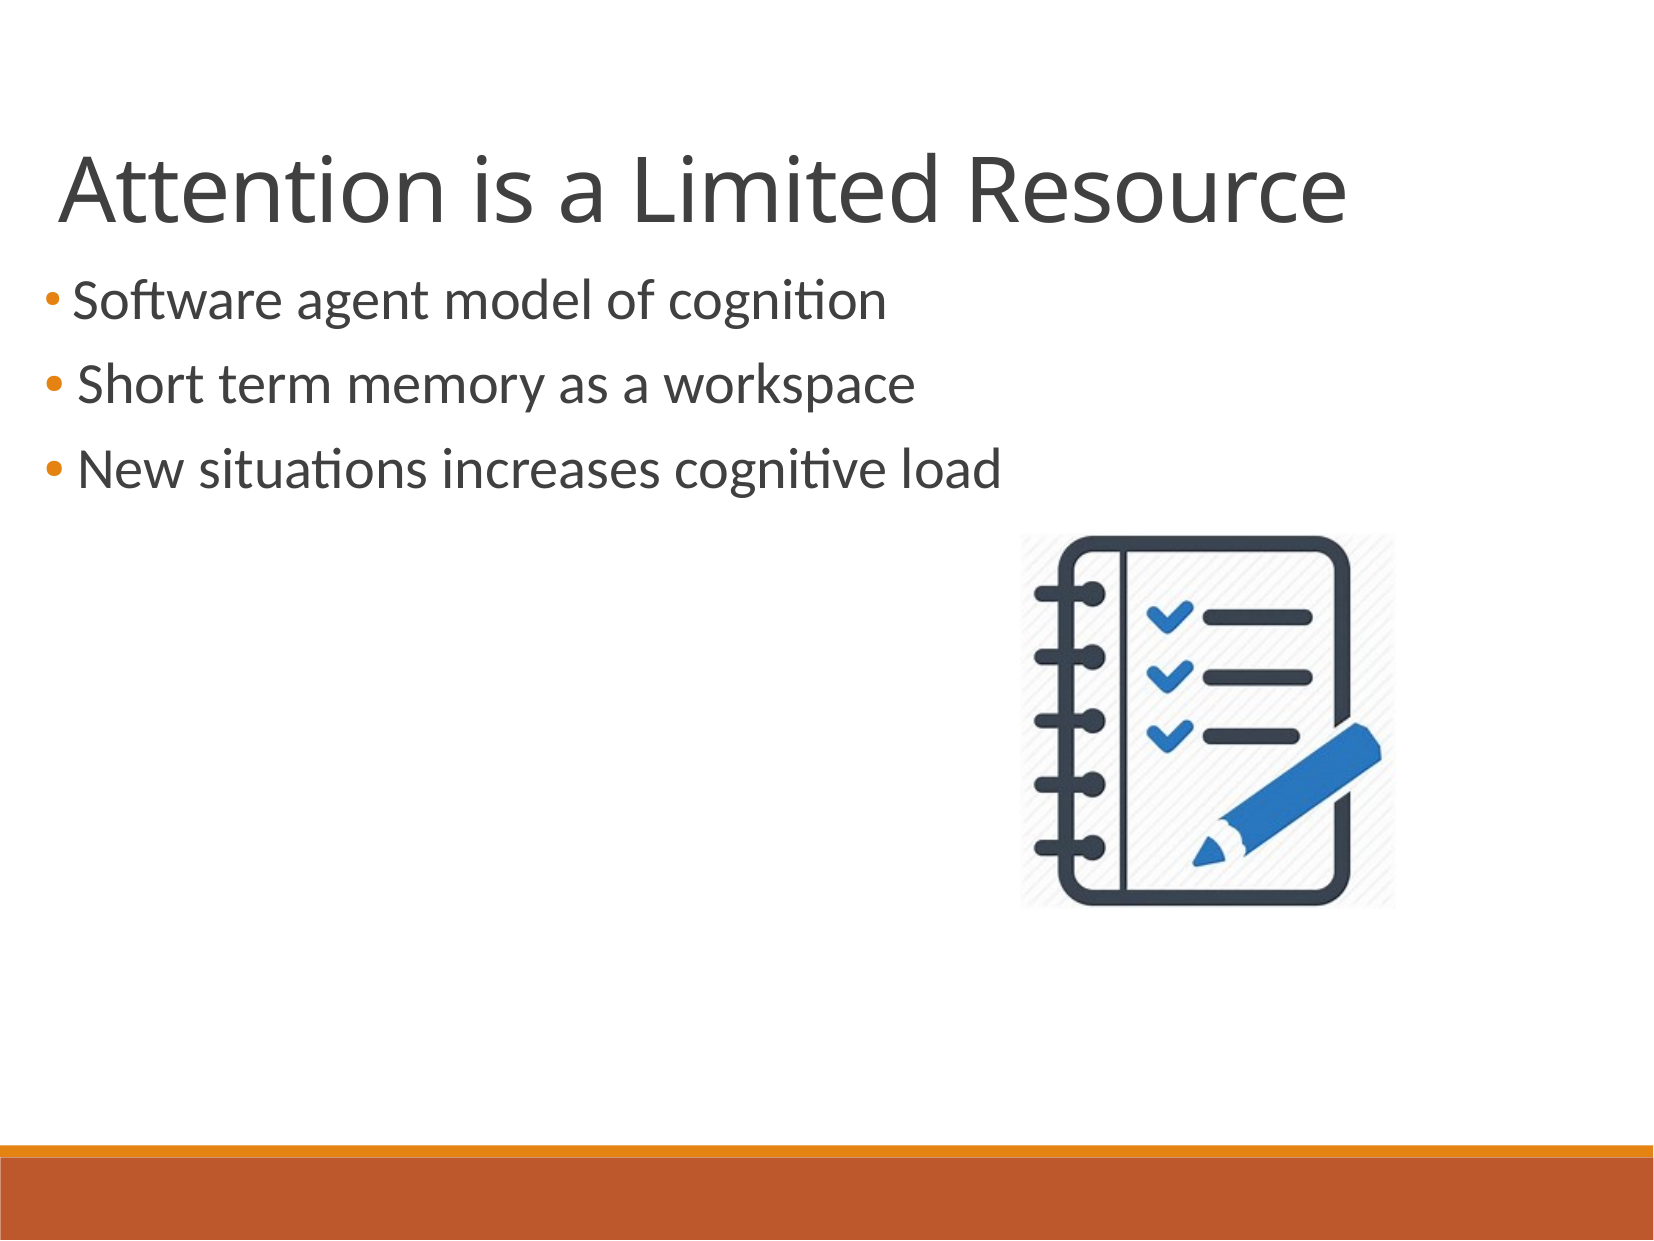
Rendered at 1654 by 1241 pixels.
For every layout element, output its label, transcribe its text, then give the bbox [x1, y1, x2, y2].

title Attention is a Limited Resource [43, 43, 1454, 251]
picture [1020, 532, 1397, 909]
list Software agent model of cognition Short term memory as a workspace New situations increases cognitive load [43, 269, 1454, 990]
